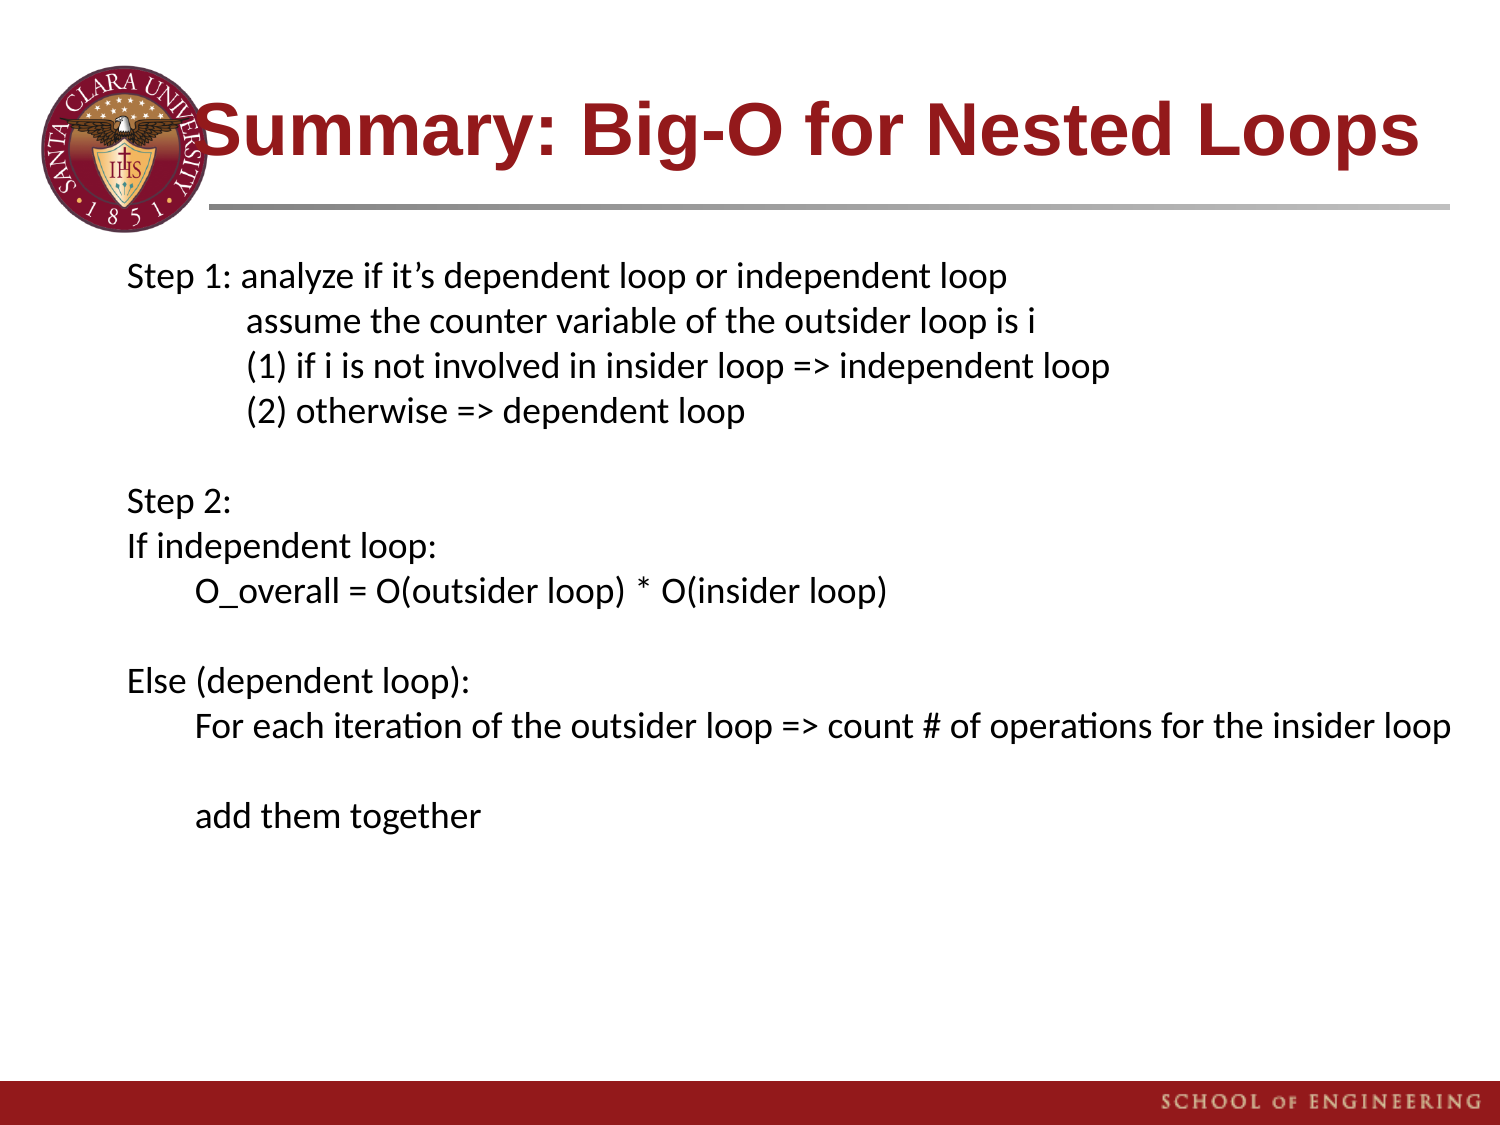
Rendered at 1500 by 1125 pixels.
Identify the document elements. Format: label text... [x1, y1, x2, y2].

picture [37, 63, 209, 235]
text_box Step 1: analyze if it’s dependent loop or independent loop assume the counter variable of the outsider loop is i (1) if i is not involved in insider loop => independent loop (2) otherwise => dependent loop Step 2: If independent loop: O_overall = O(outsider loop) * O(insider loop) Else (dependent loop): For each iteration of the outsider loop => count # of operations for the insider loop add them together [112, 243, 1483, 844]
title Summary: Big-O for Nested Loops [132, 45, 1483, 205]
picture [1149, 1091, 1489, 1115]
